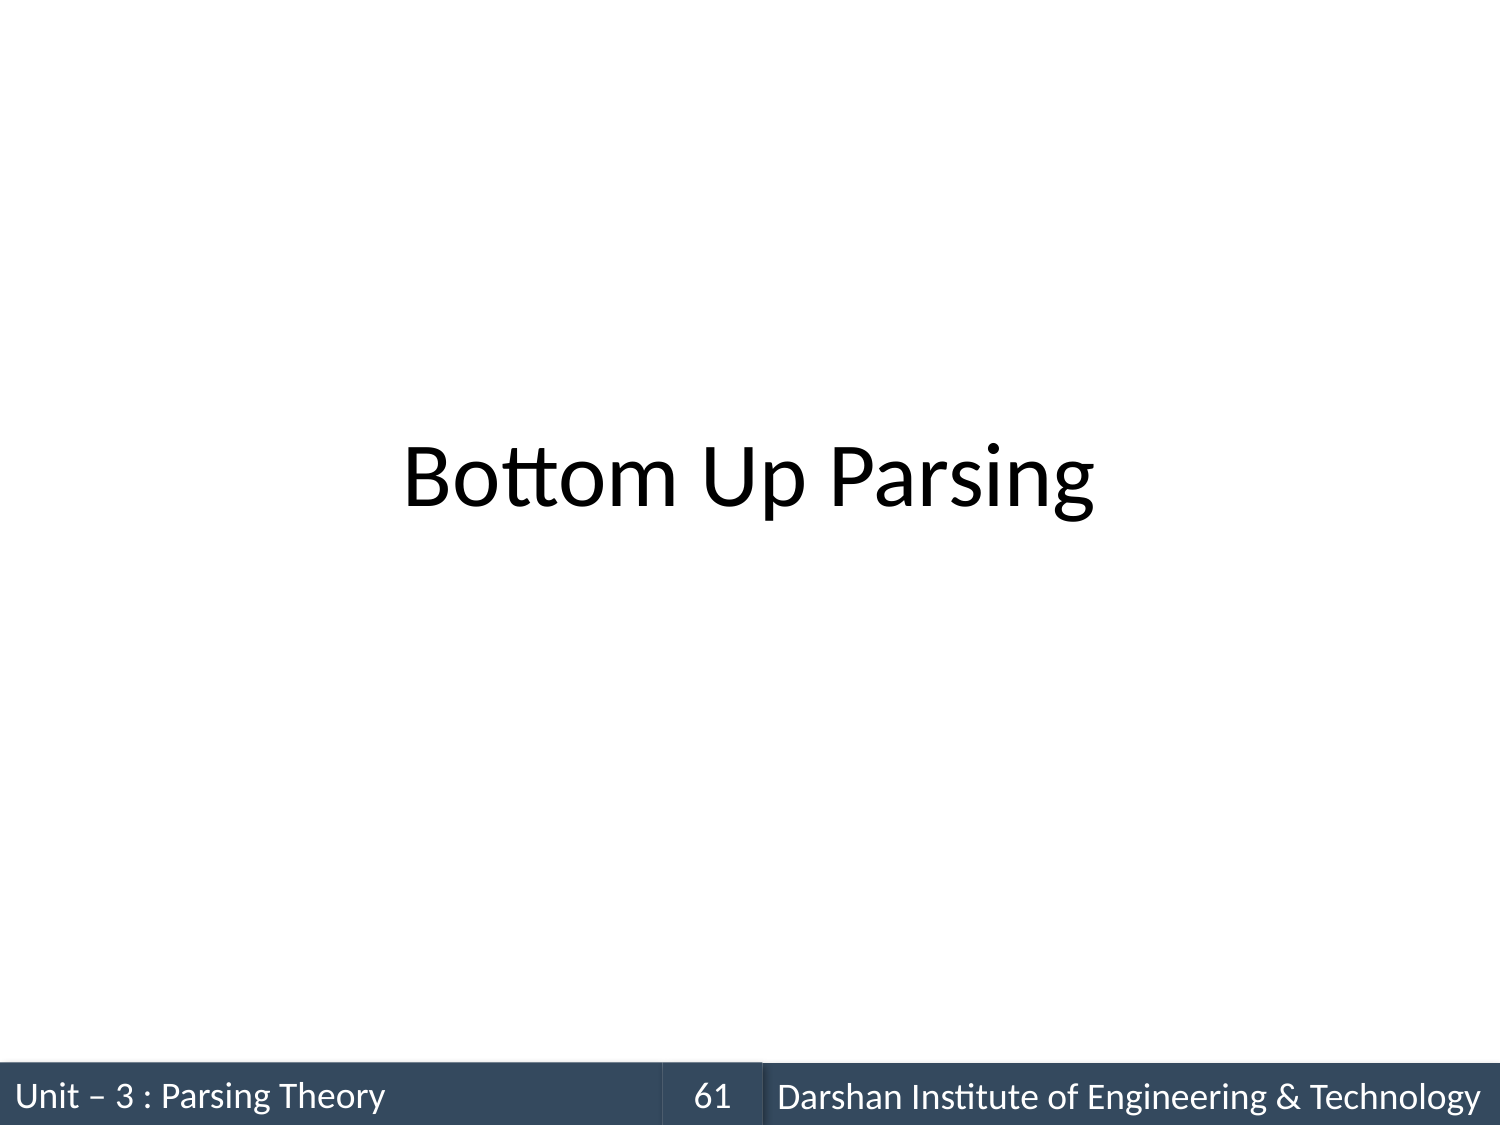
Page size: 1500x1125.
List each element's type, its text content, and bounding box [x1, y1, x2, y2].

title Bottom Up Parsing [112, 349, 1388, 591]
